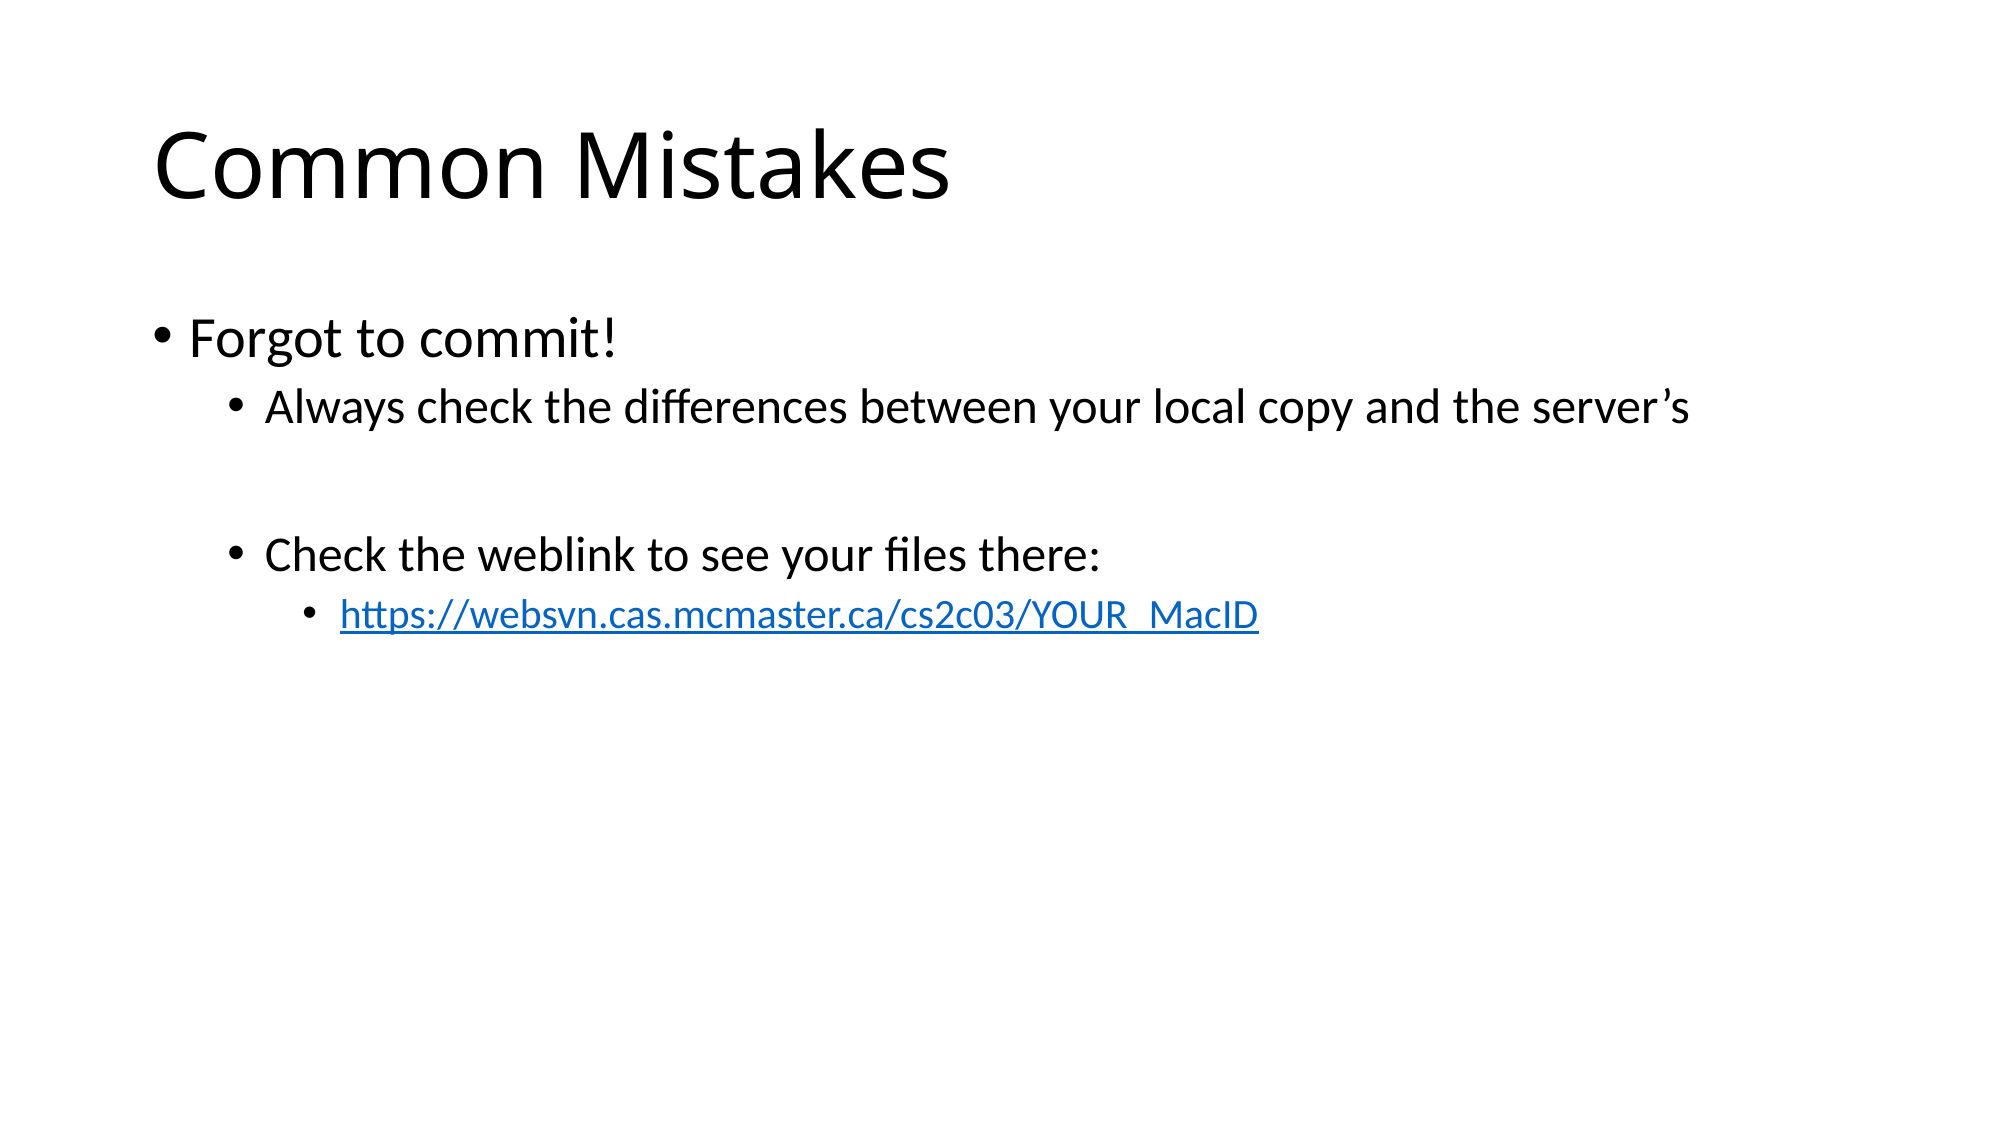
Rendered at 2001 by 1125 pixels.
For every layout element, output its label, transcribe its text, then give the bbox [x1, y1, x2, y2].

title Common Mistakes [137, 59, 1863, 278]
list Forgot to commit! Always check the differences between your local copy and the server’s Check the weblink to see your files there: https://websvn.cas.mcmaster.ca/cs2c03/YOUR_MacID [137, 299, 1863, 1014]
